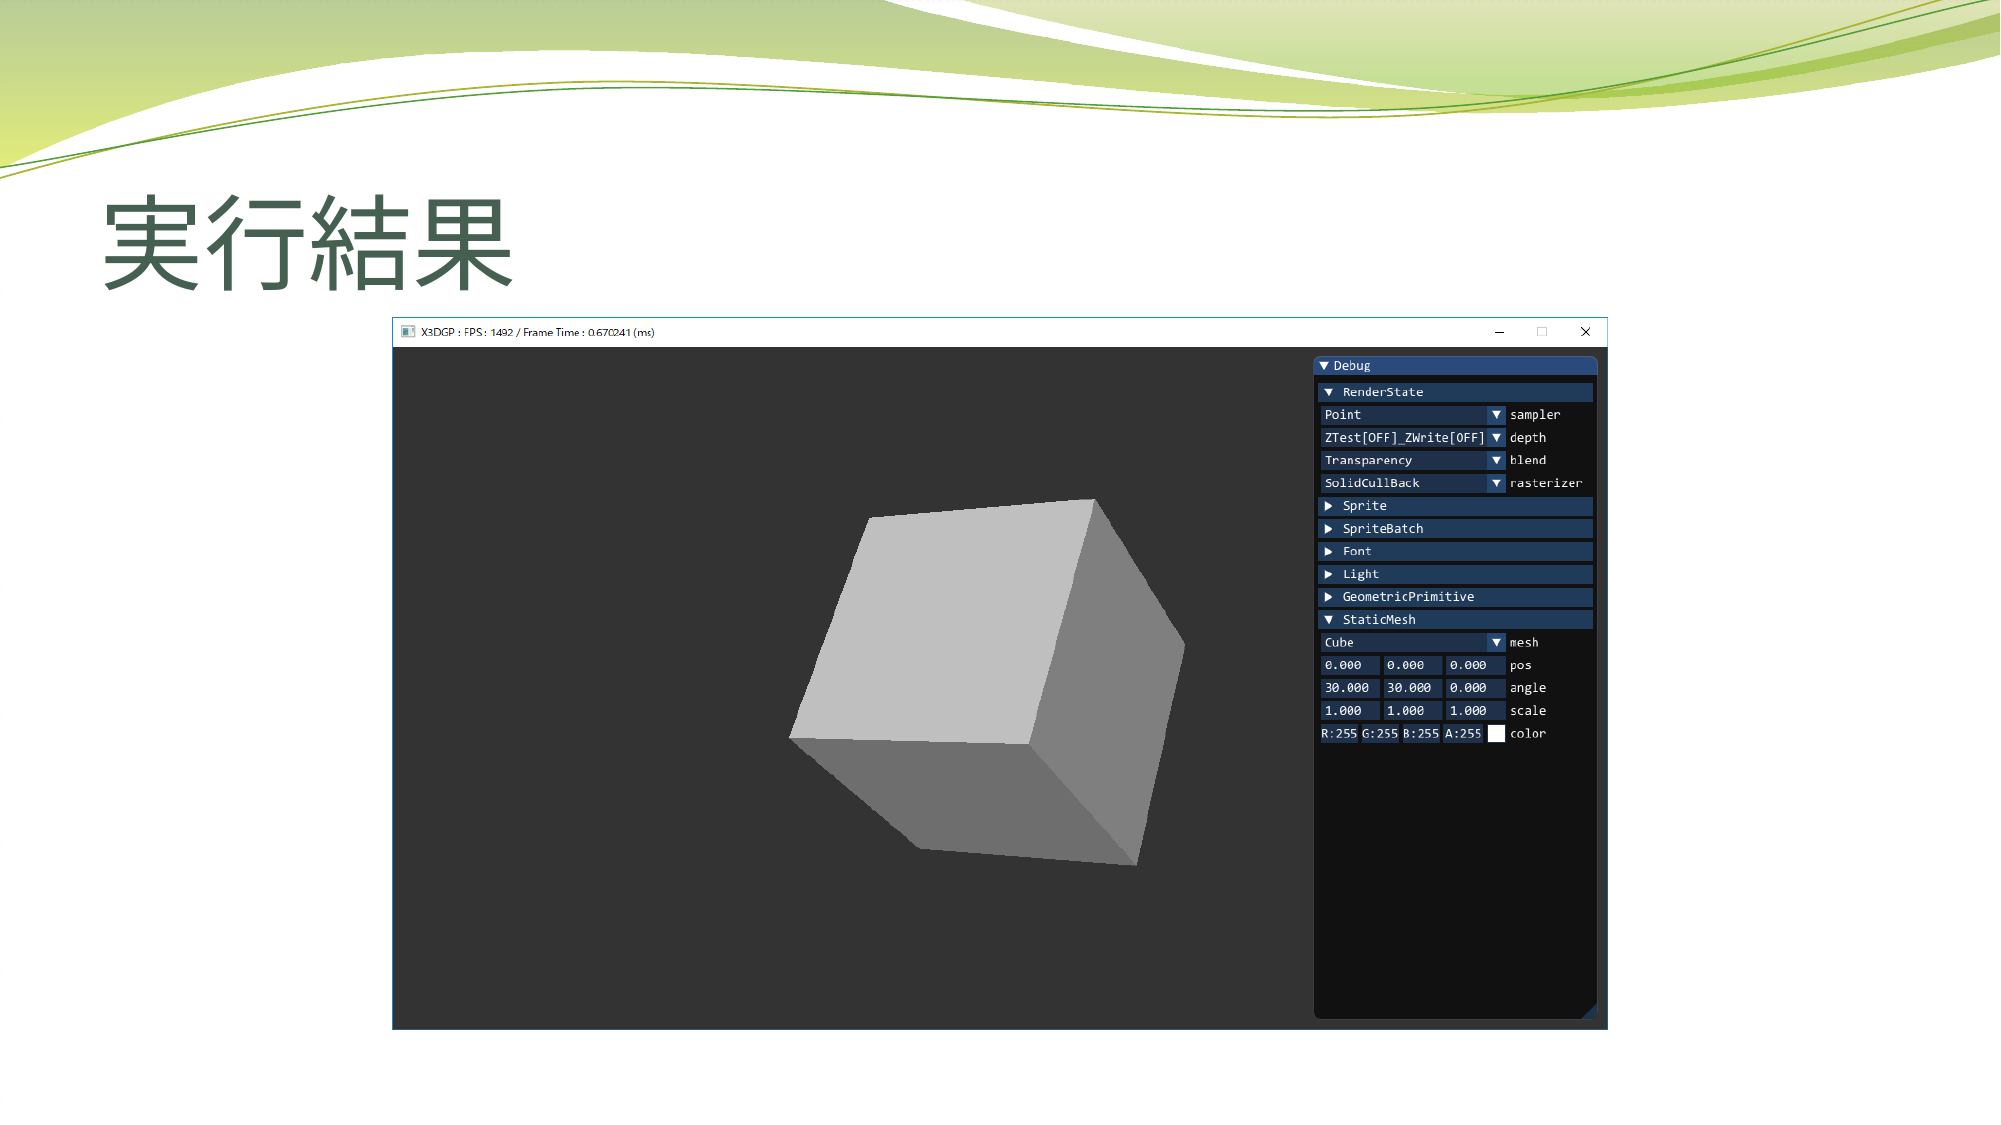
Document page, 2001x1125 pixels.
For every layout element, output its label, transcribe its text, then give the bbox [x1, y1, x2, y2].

title 実行結果 [99, 115, 1900, 303]
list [392, 317, 1608, 1030]
